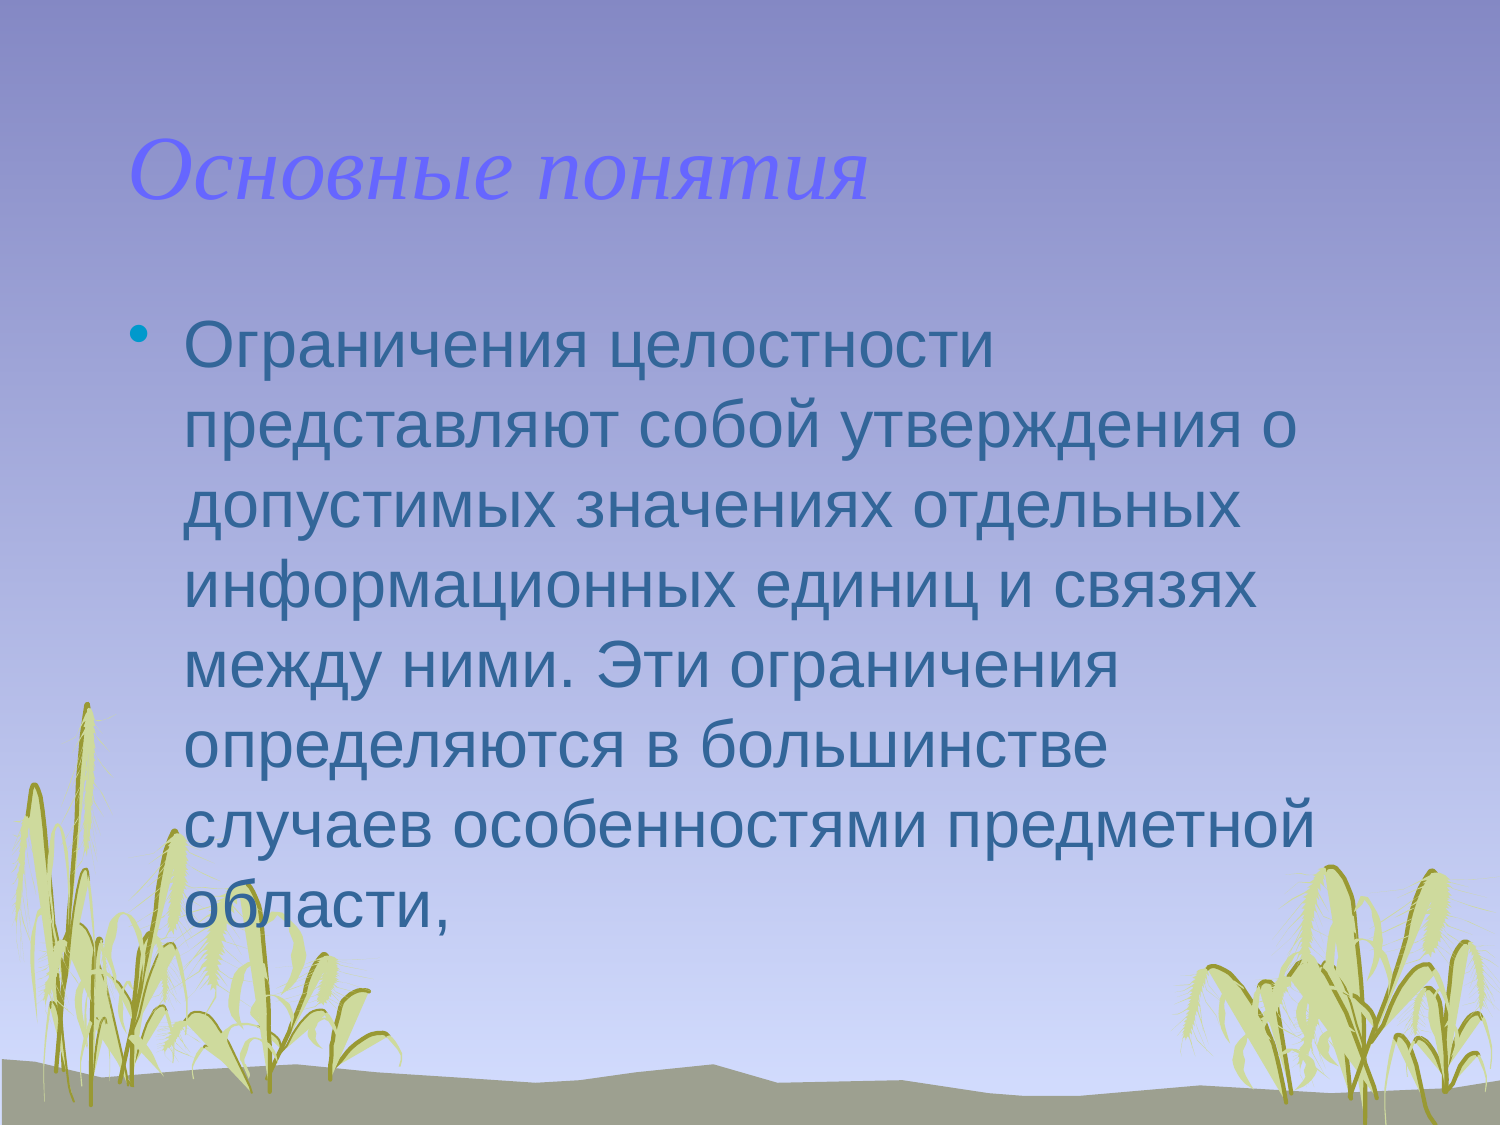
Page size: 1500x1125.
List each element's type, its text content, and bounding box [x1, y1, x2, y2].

list Ограничения целостности представляют собой утверждения о допустимых значениях отдельных информационных единиц и связях между ними. Эти ограничения определяются в большинстве случаев особенностями предметной области, [112, 293, 1388, 969]
title Основные понятия [112, 68, 1388, 257]
